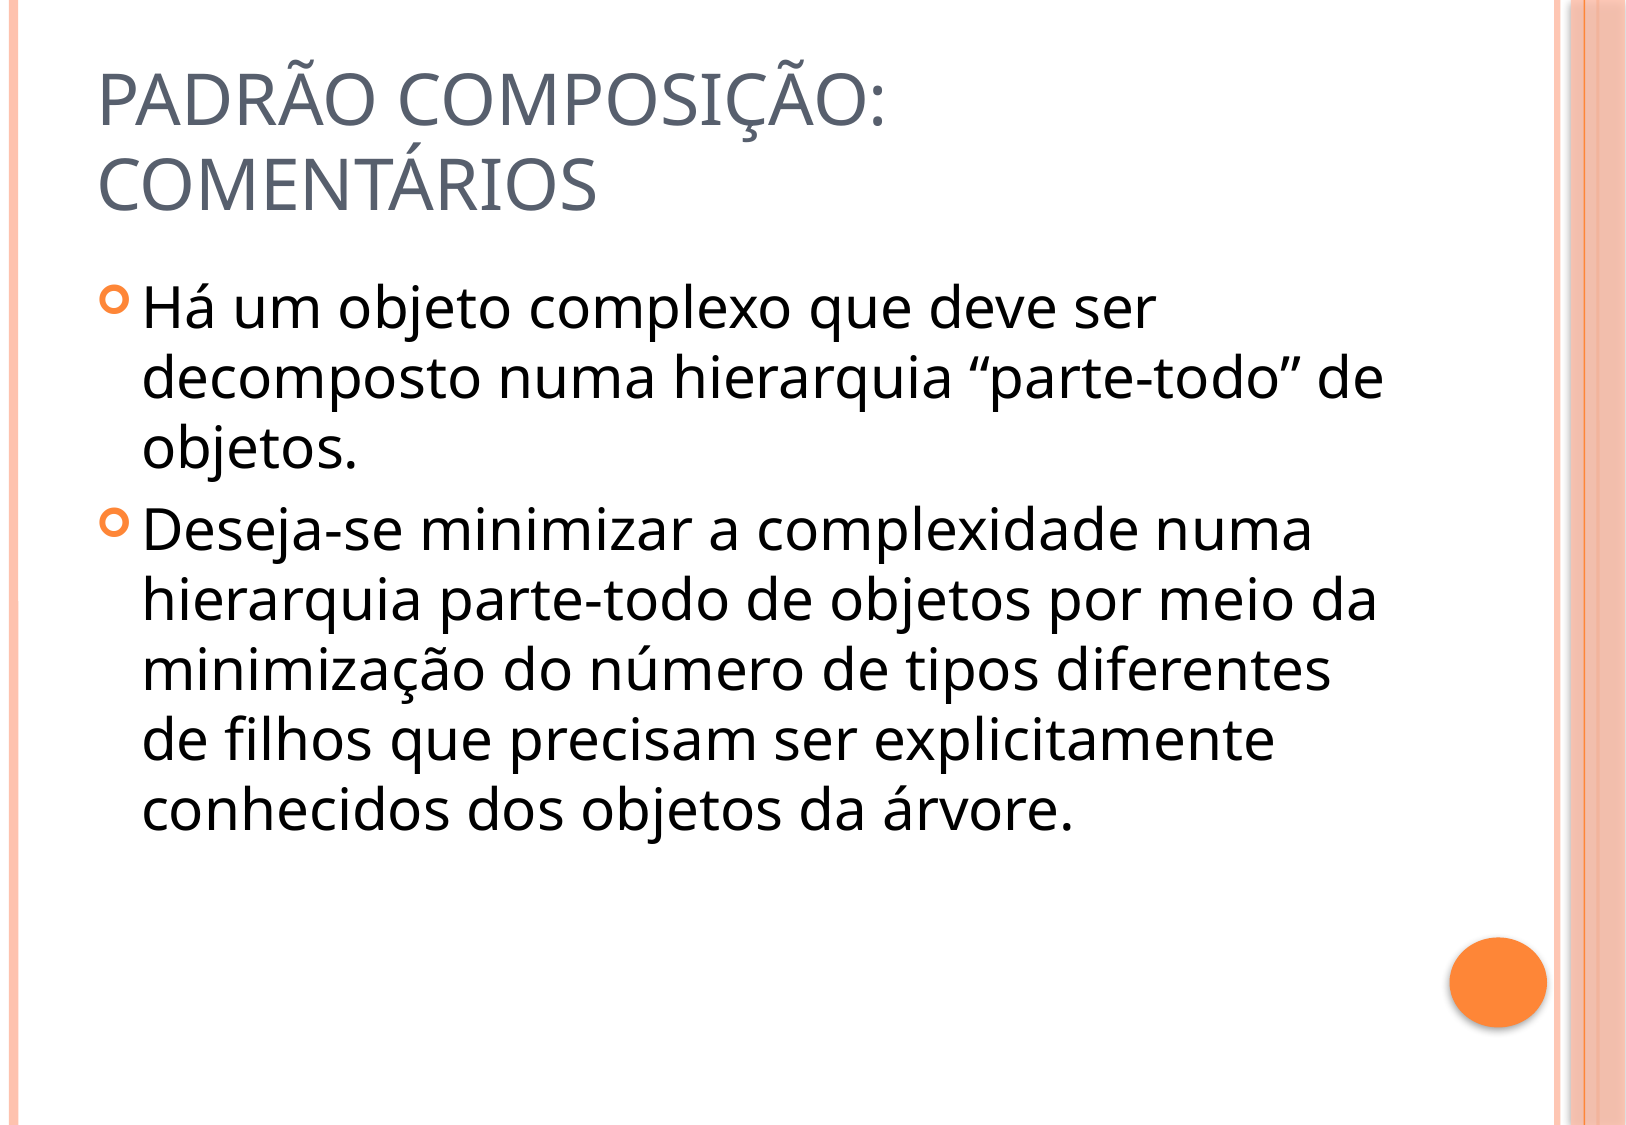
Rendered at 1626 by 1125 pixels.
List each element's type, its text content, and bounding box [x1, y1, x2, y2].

title Padrão Composição: Comentários [81, 45, 1409, 233]
list Há um objeto complexo que deve ser decomposto numa hierarquia “parte-todo” de objetos. Deseja-se minimizar a complexidade numa hierarquia parte-todo de objetos por meio da minimização do número de tipos diferentes de filhos que precisam ser explicitamente conhecidos dos objetos da árvore. [81, 262, 1409, 1062]
